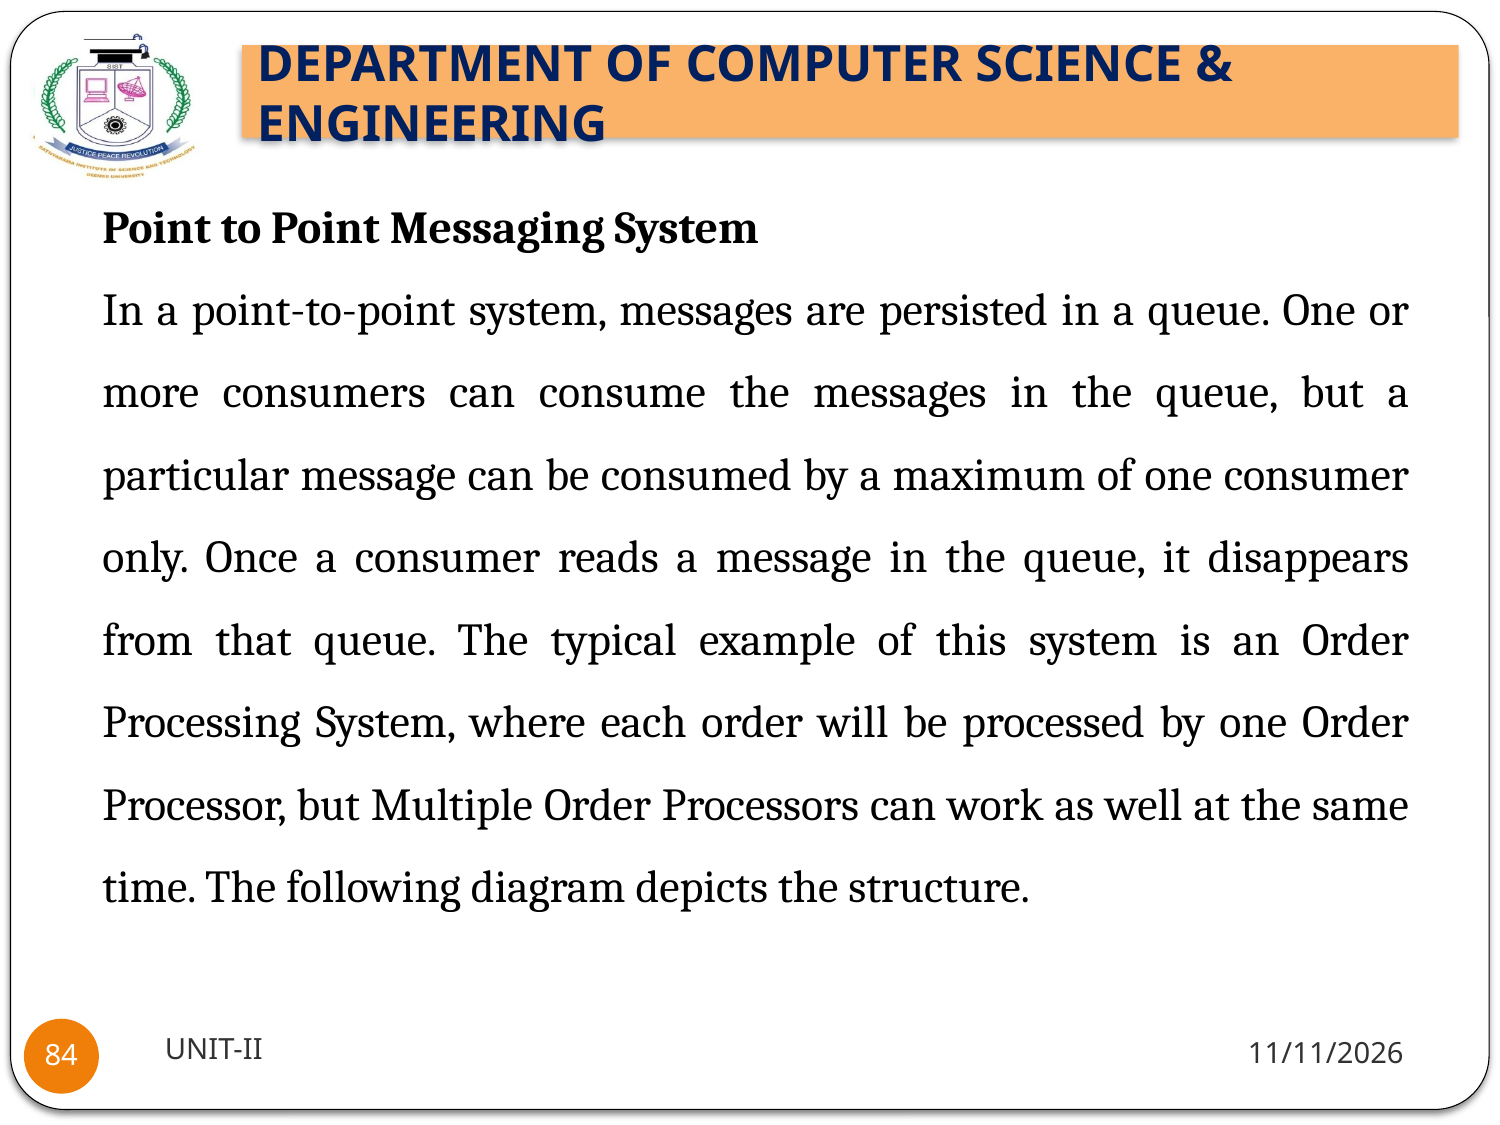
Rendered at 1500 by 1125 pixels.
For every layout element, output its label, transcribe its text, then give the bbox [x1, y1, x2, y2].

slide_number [1012, 1015, 1419, 1094]
text_box Point to Point Messaging System In a point-to-point system, messages are persisted in a queue. One or more consumers can consume the messages in the queue, but a particular message can be consumed by a maximum of one consumer only. Once a consumer reads a message in the queue, it disappears from that queue. The typical example of this system is an Order Processing System, where each order will be processed by one Order Processor, but Multiple Order Processors can work as well at the same time. The following diagram depicts the structure. [87, 162, 1425, 920]
picture [29, 30, 200, 182]
slide_number 84 [23, 1018, 99, 1094]
footer UNIT-II [150, 1012, 800, 1088]
